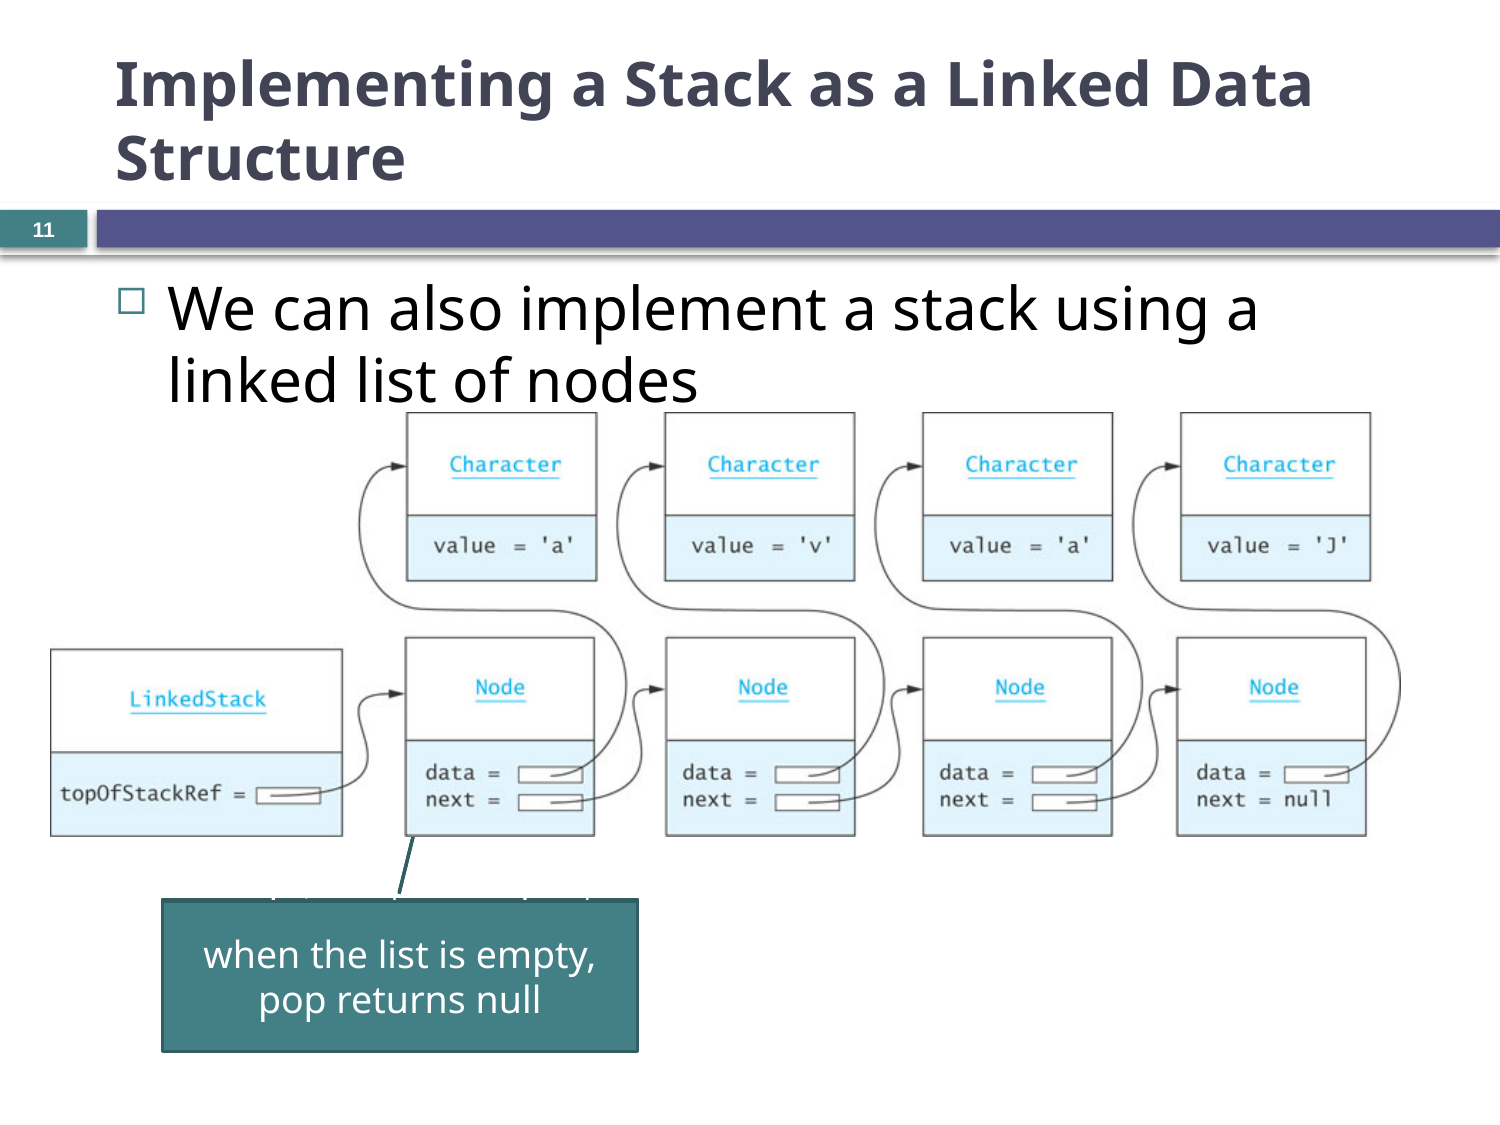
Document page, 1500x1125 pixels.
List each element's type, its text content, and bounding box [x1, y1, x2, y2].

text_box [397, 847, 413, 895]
title Implementing a Stack as a Linked Data Structure [100, 37, 1439, 201]
slide_number 11 [0, 208, 88, 249]
picture [49, 412, 1401, 837]
text_box when the list is empty, pop returns null [161, 900, 639, 1053]
list We can also implement a stack using a linked list of nodes [100, 262, 1439, 1001]
